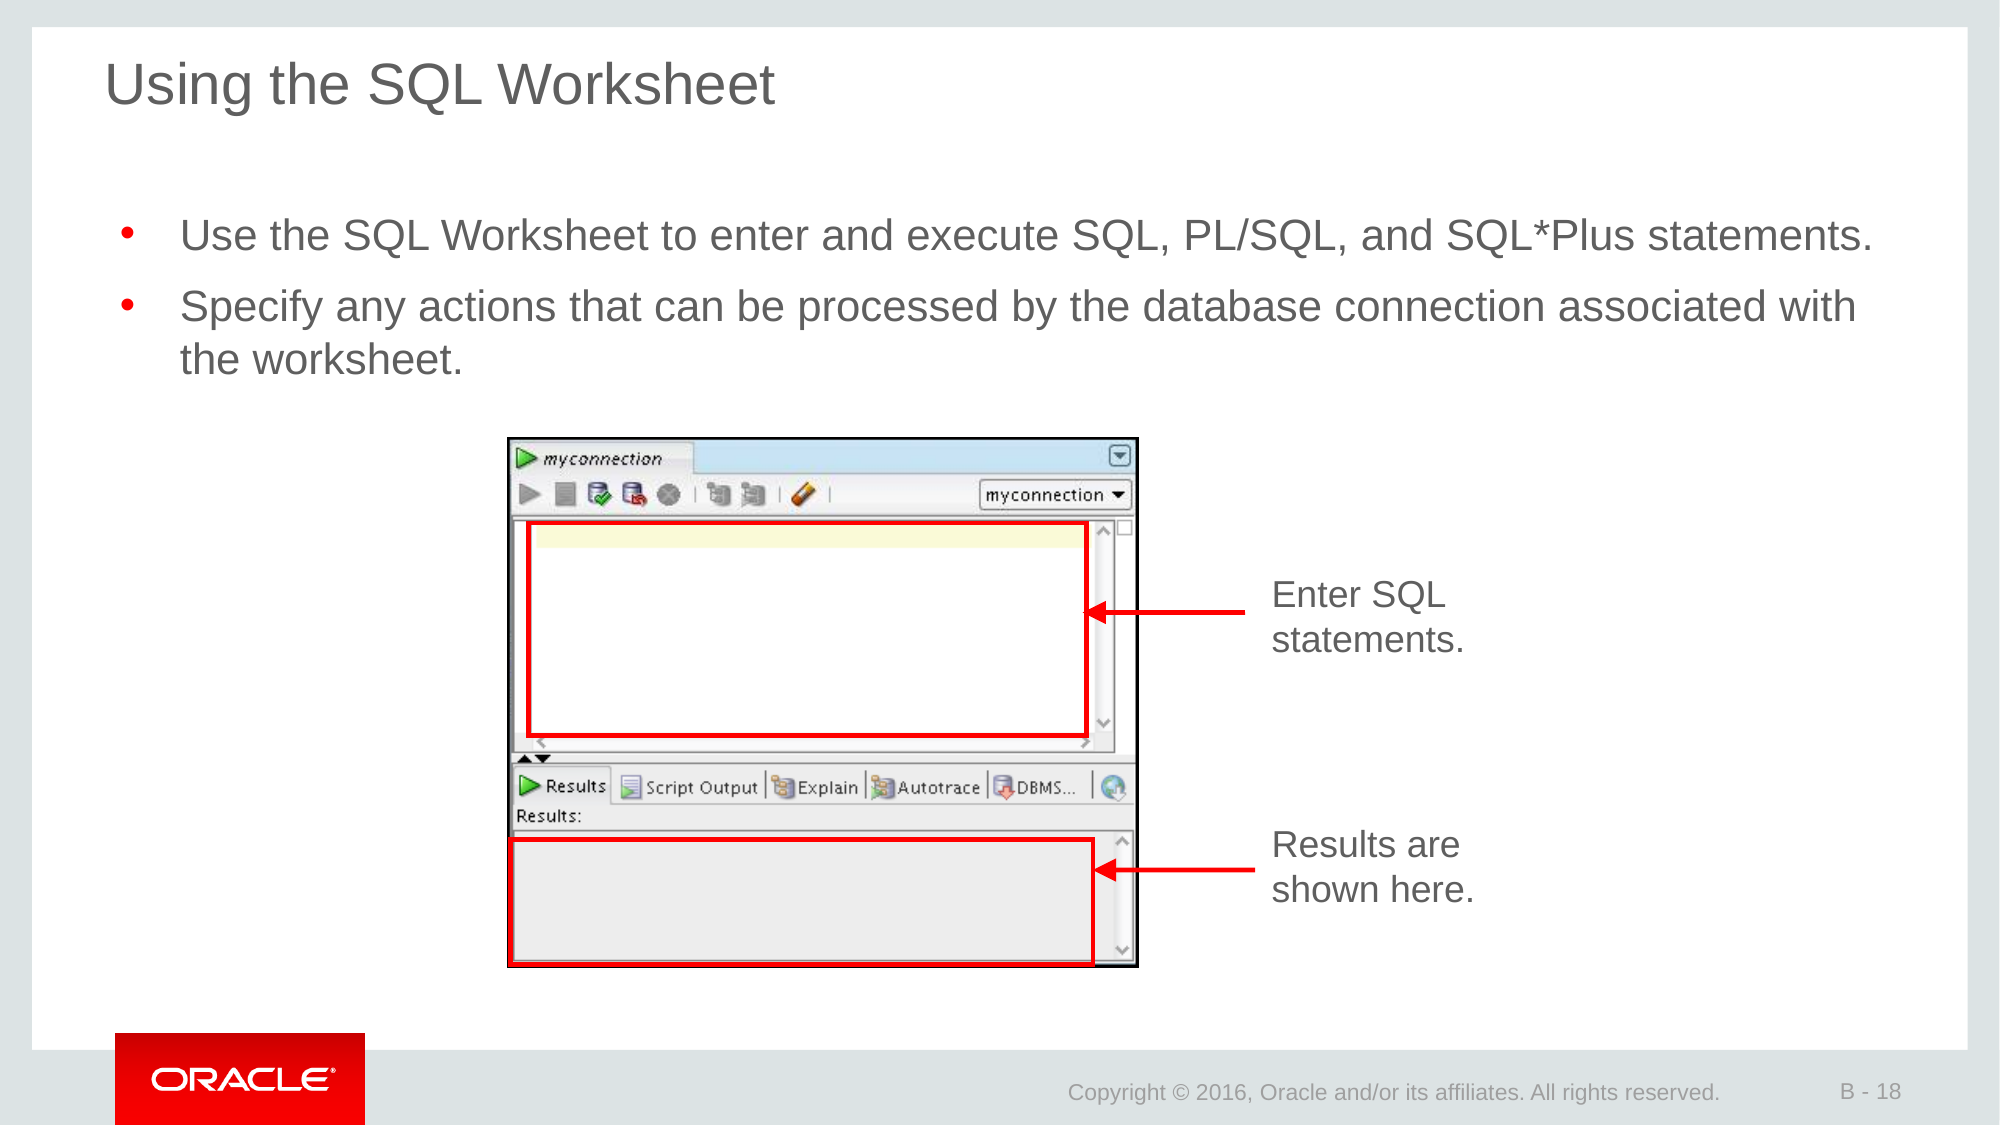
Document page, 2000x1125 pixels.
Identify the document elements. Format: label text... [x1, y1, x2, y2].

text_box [507, 437, 1493, 968]
picture [115, 1033, 365, 1125]
title Using the SQL Worksheet [101, 43, 1898, 188]
list Use the SQL Worksheet to enter and execute SQL, PL/SQL, and SQL*Plus statements. Specify any actions that can be processed by the database connection associated with the worksheet. [101, 203, 1898, 505]
